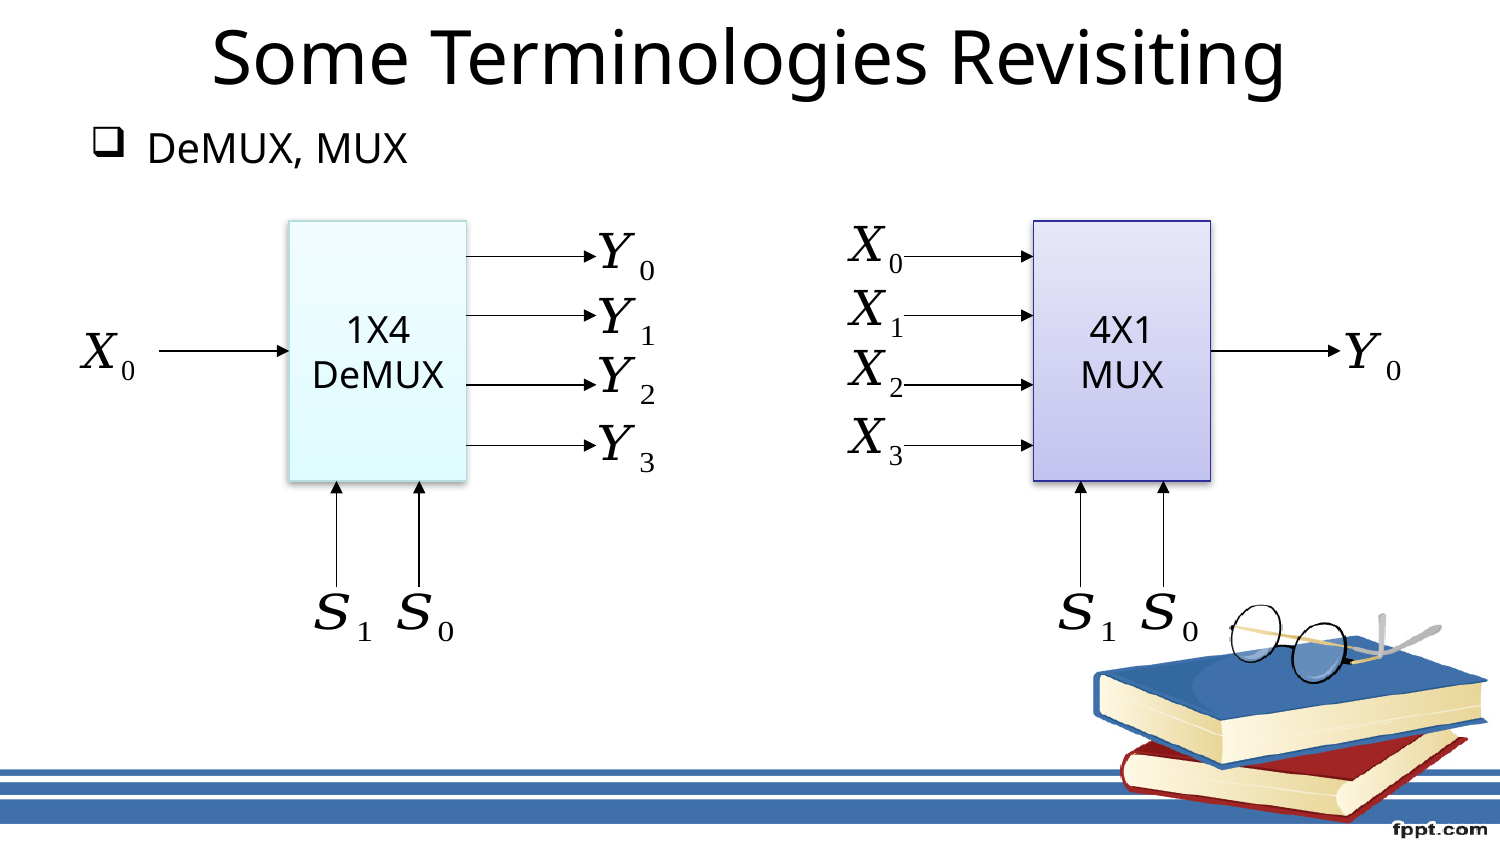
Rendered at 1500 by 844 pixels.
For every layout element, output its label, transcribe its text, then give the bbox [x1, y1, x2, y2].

picture [0, 0, 1500, 844]
text_box 1X4 DeMUX [288, 220, 467, 482]
title Some Terminologies Revisiting [75, 8, 1425, 102]
list DeMUX, MUX [75, 114, 1425, 754]
text_box 4X1 MUX [1033, 220, 1211, 482]
